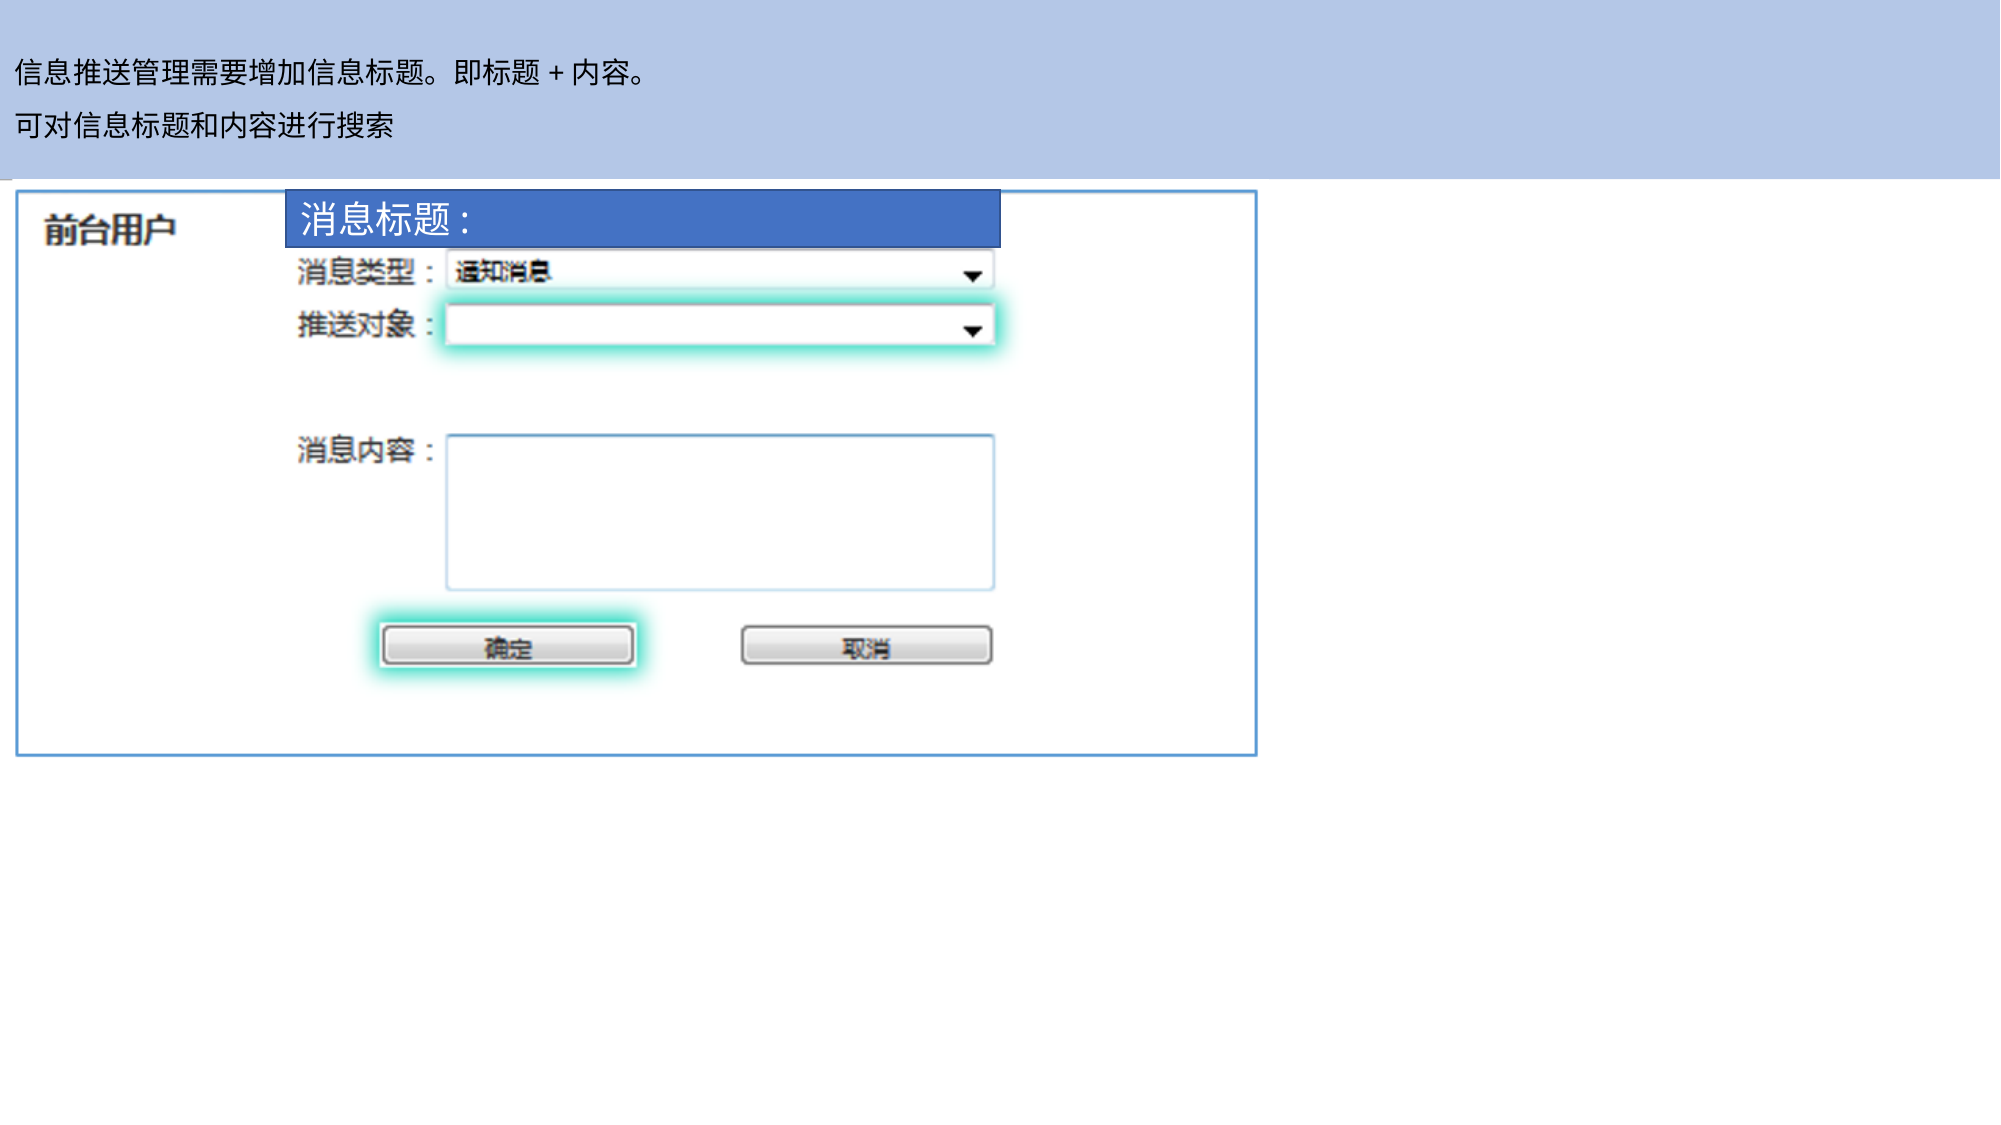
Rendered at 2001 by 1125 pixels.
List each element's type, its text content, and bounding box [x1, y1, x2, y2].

picture [0, 179, 1269, 780]
text_box 信息推送管理需要增加信息标题。即标题+内容。 可对信息标题和内容进行搜索 [0, 0, 2000, 180]
